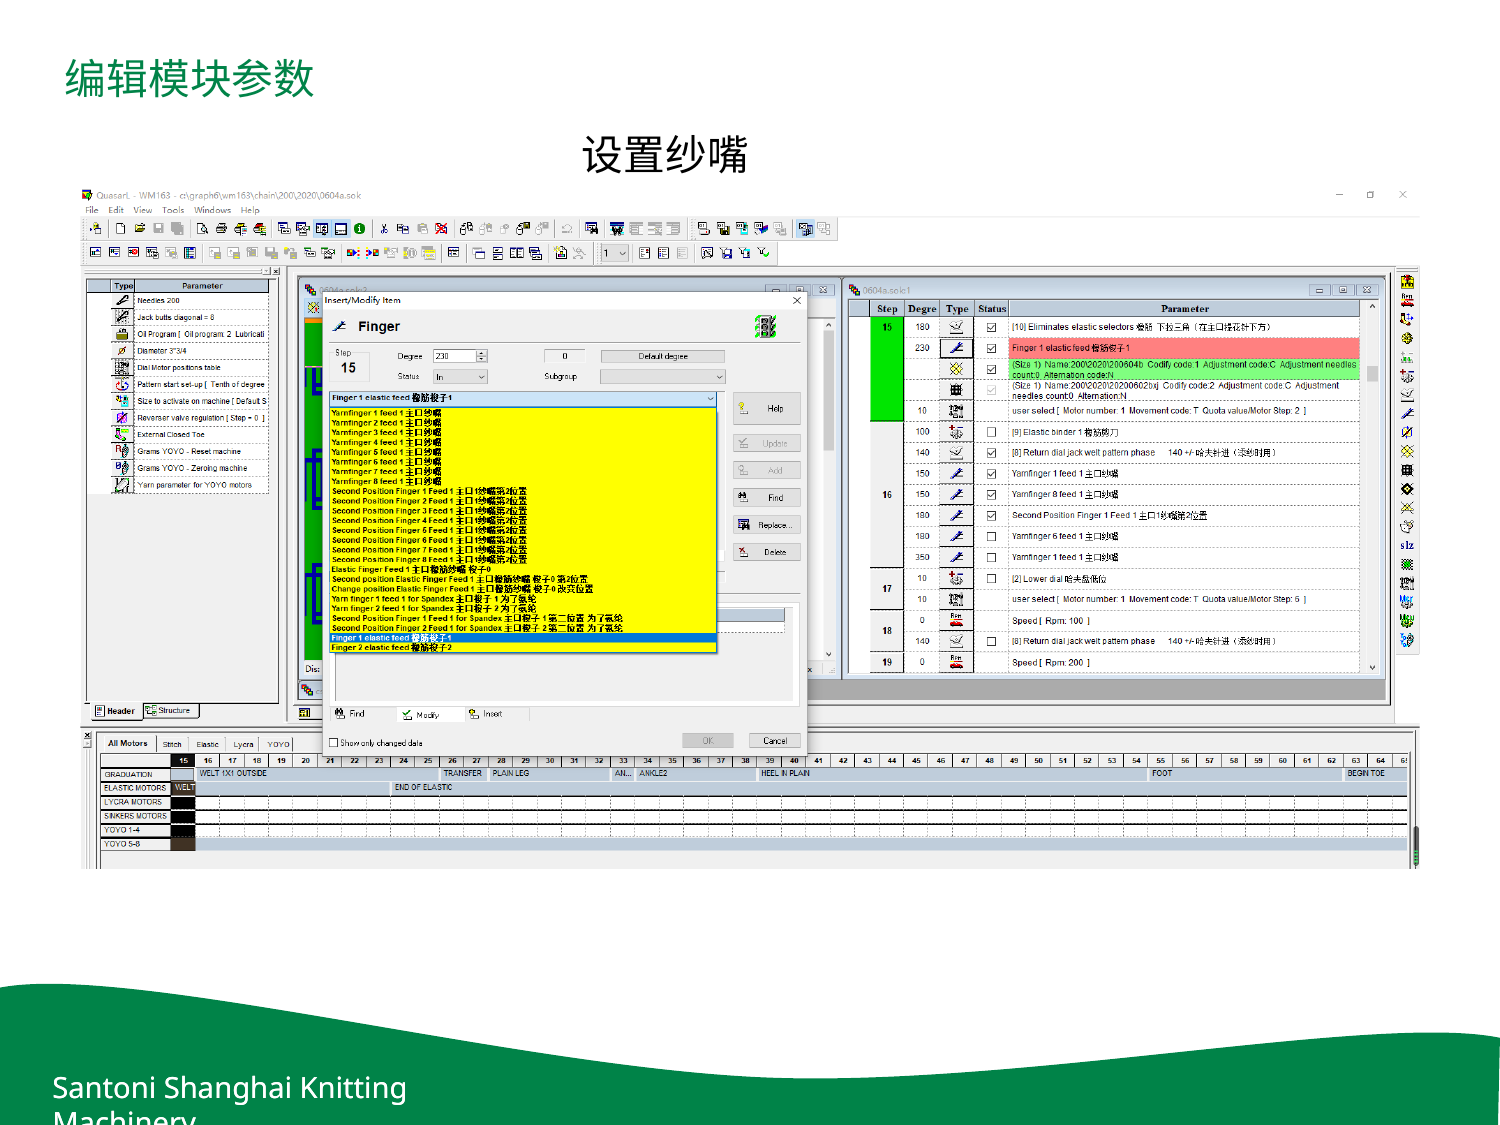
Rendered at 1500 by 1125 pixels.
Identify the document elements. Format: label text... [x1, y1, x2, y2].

text_box 设置纱嘴 [567, 121, 1149, 185]
text_box 编辑模块参数 [50, 45, 750, 111]
picture [80, 186, 1420, 869]
